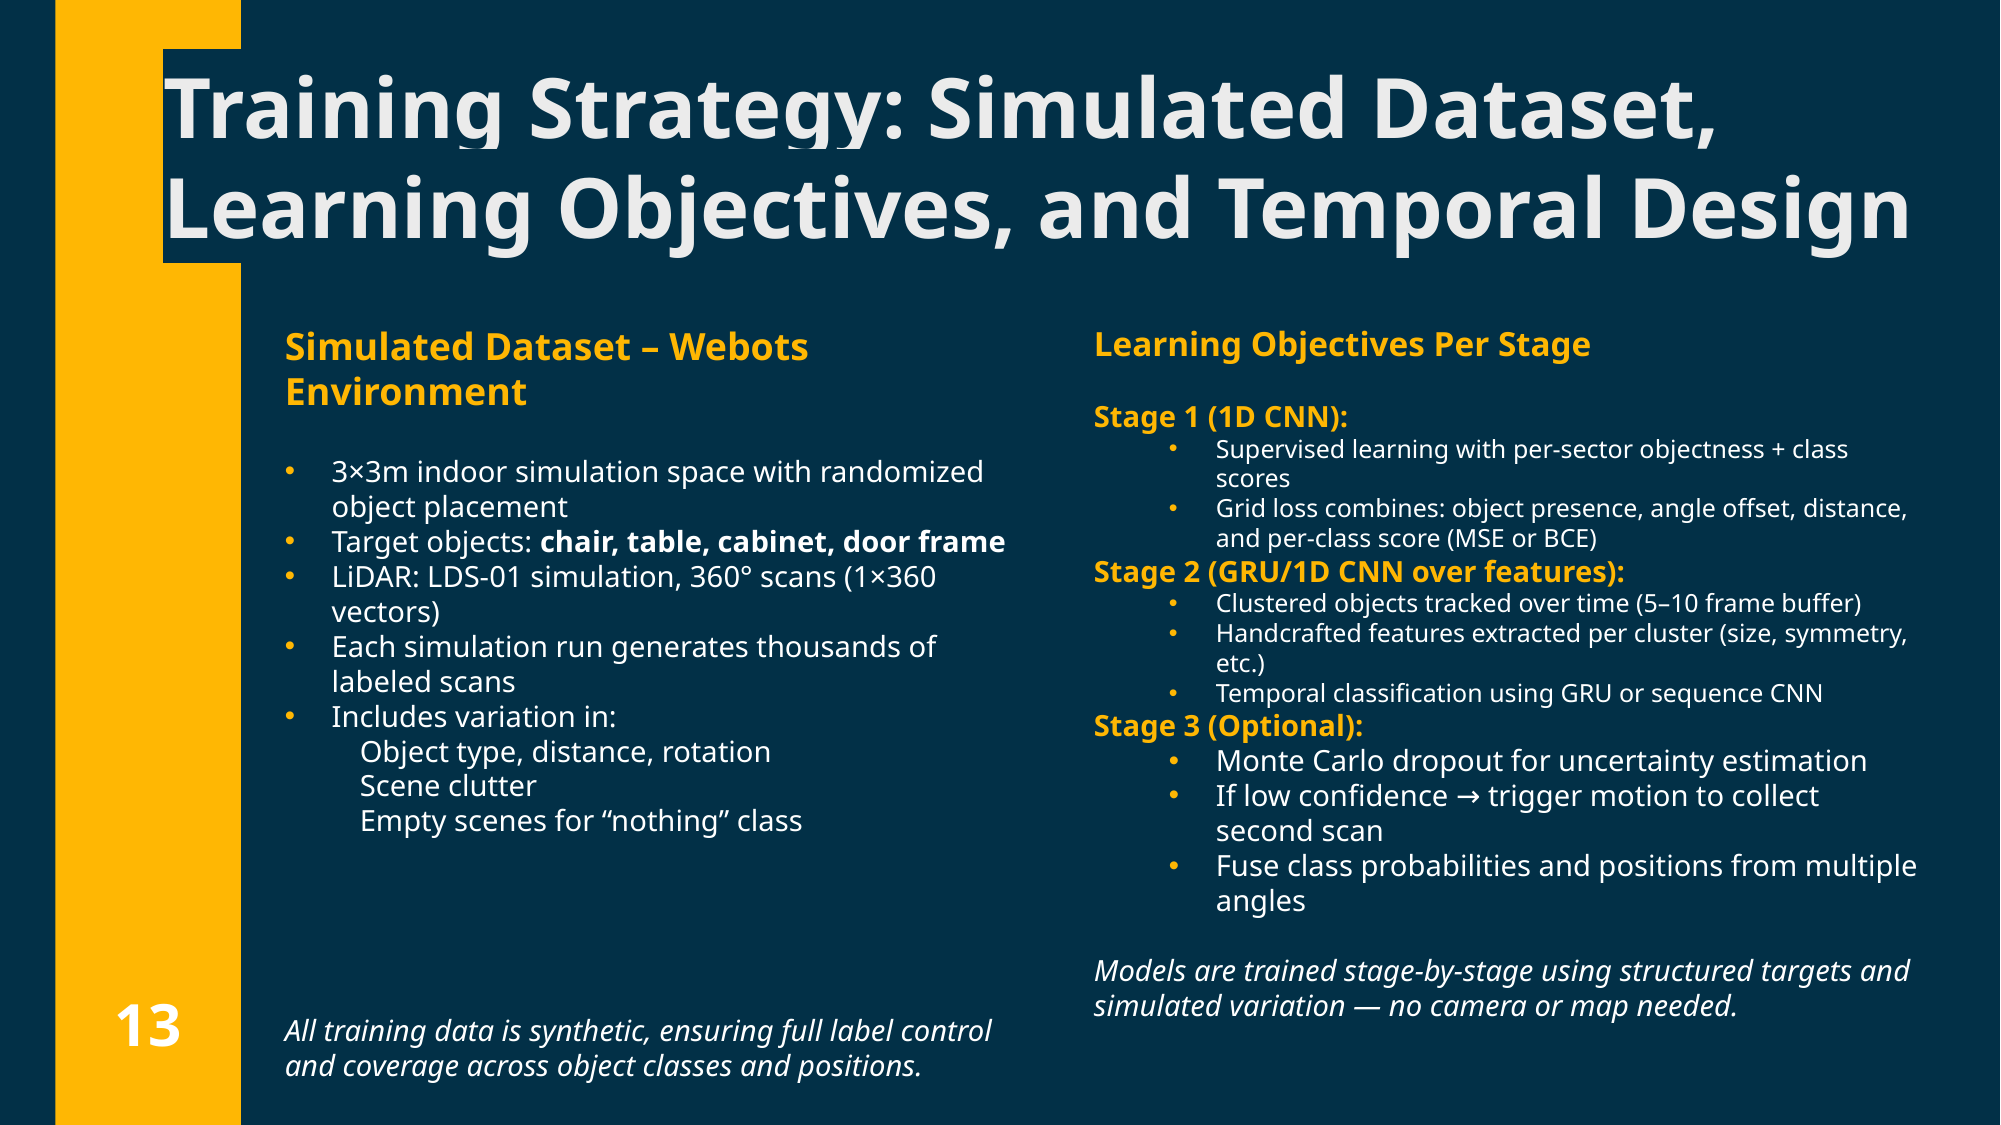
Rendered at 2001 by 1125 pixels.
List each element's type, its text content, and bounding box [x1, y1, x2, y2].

picture [754, 192, 789, 238]
picture [629, 185, 670, 238]
picture [704, 192, 745, 238]
slide_number 12 [79, 949, 217, 1076]
picture [1315, 192, 1383, 237]
picture [955, 192, 989, 238]
picture [905, 192, 946, 238]
picture [242, 193, 255, 218]
picture [354, 192, 395, 237]
picture [408, 193, 419, 237]
text_box [54, 0, 242, 1125]
text_box [96, 78, 1822, 185]
picture [1501, 192, 1529, 237]
picture [486, 192, 528, 257]
picture [996, 229, 1010, 248]
picture [434, 192, 475, 237]
picture [1095, 192, 1136, 237]
picture [1742, 192, 1776, 238]
picture [561, 185, 617, 238]
picture [1588, 185, 1599, 237]
picture [263, 192, 303, 238]
picture [1219, 185, 1263, 237]
picture [1447, 192, 1490, 238]
picture [1636, 185, 1684, 237]
picture [1146, 185, 1188, 238]
picture [670, 193, 693, 257]
picture [1809, 192, 1851, 257]
picture [1787, 193, 1798, 237]
picture [316, 192, 344, 237]
picture [855, 193, 900, 237]
picture [1693, 192, 1734, 238]
picture [1865, 192, 1906, 237]
text_box Learning Objectives Per Stage Stage 1 (1D CNN): Supervised learning with per-sector objectness + class scores Grid loss combines: object presence, angle offset, distance, and per-class score (MSE or BCE) Stage 2 (GRU/1D CNN over features): Clustered objects tracked over time (5–10 frame buffer) Handcrafted features extracted per cluster (size, symmetry, etc.) Temporal classification using GRU or sequence CNN Stage 3 (Optional): Monte Carlo dropout for uncertainty estimation If low confidence → trigger motion to collect second scan Fuse class probabilities and positions from multiple angles Models are trained stage-by-stage using structured targets and simulated variation — no camera or map needed. [1079, 315, 1939, 1030]
picture [1041, 192, 1081, 238]
picture [242, 227, 253, 238]
picture [1397, 192, 1438, 257]
picture [1263, 192, 1304, 238]
picture [1534, 192, 1574, 238]
picture [794, 185, 825, 238]
title Training Strategy: Simulated Dataset, Learning Objectives, and Temporal Design [148, 47, 1945, 158]
picture [836, 193, 847, 237]
text_box Simulated Dataset – Webots Environment 3×3m indoor simulation space with randomized object placement Target objects: chair, table, cabinet, door frame LiDAR: LDS-01 simulation, 360° scans (1×360 vectors) Each simulation run generates thousands of labeled scans Includes variation in: Object type, distance, rotation Scene clutter Empty scenes for “nothing” class All training data is synthetic, ensuring full label control and coverage across object classes and positions. [270, 315, 1050, 1090]
